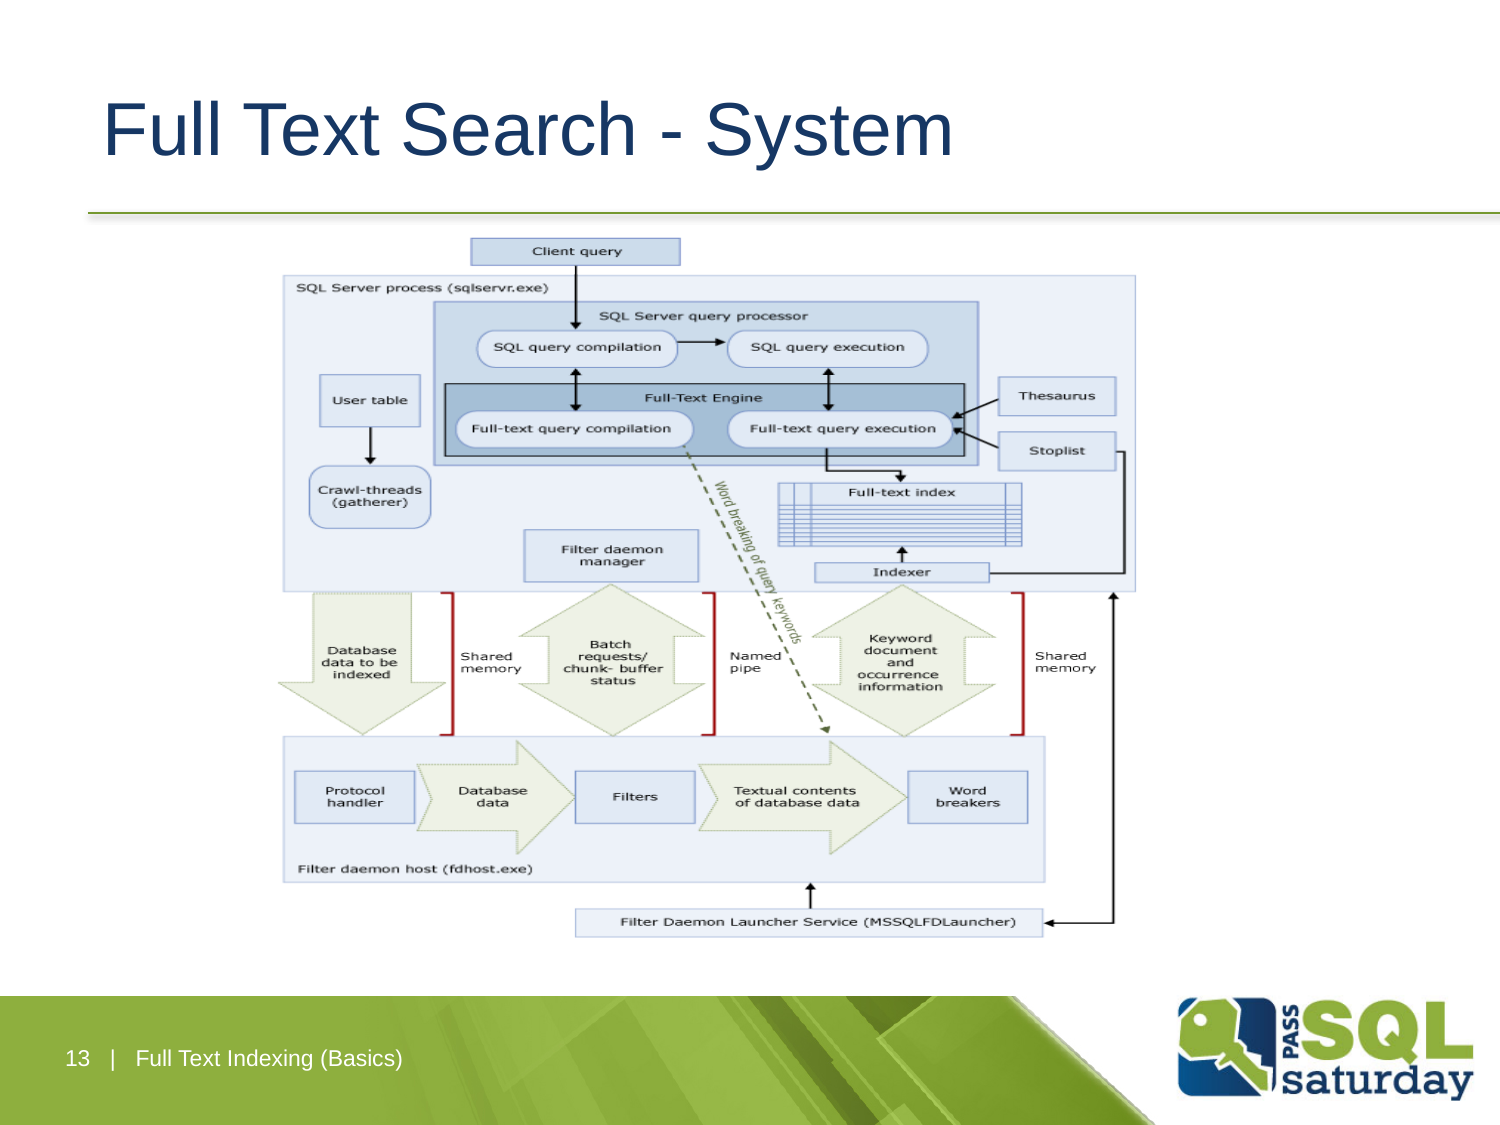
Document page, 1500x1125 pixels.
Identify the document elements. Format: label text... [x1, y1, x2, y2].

picture [0, 969, 1483, 1125]
title Full Text Search - System [87, 62, 1350, 188]
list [274, 237, 1138, 938]
